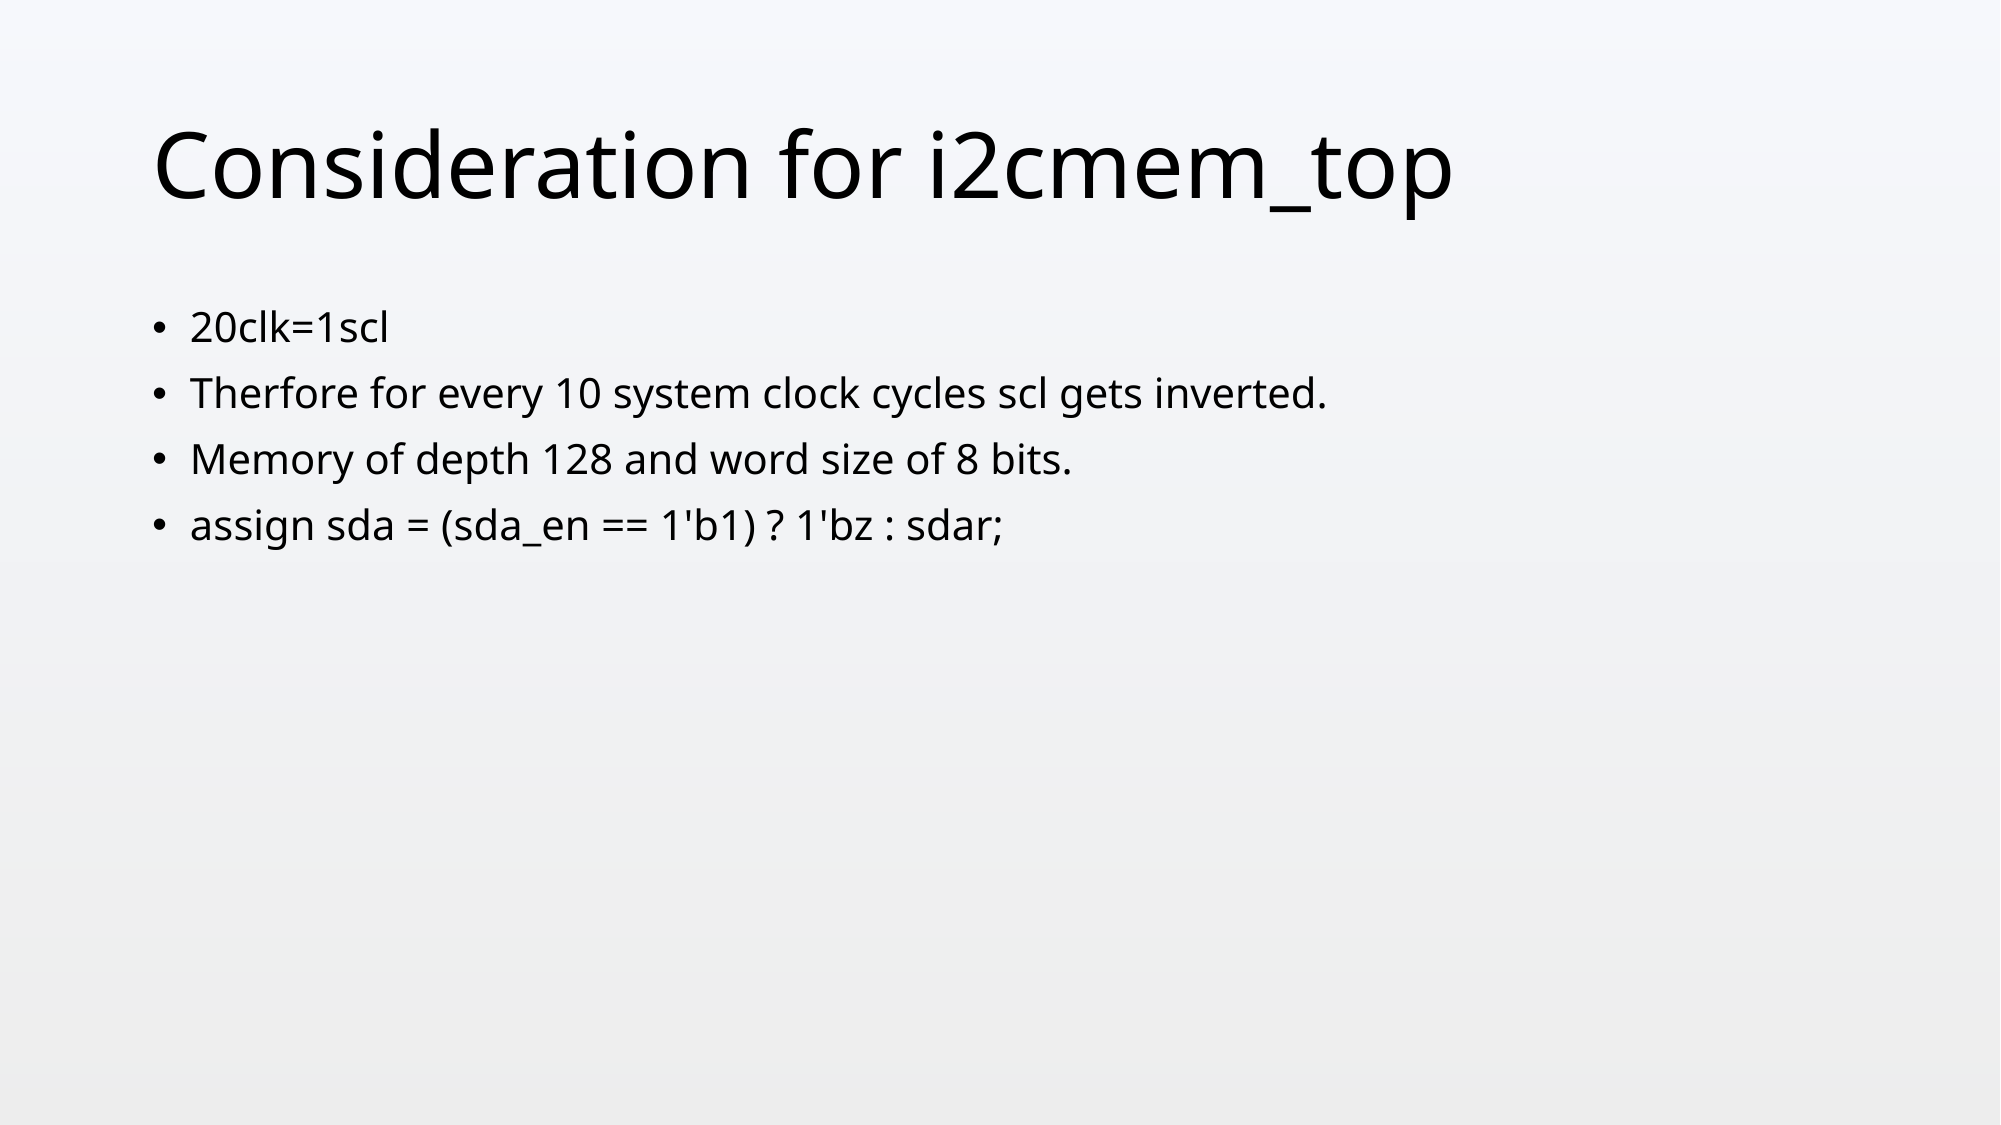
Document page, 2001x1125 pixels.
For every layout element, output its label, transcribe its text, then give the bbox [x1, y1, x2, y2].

list 20clk=1scl Therfore for every 10 system clock cycles scl gets inverted. Memory of depth 128 and word size of 8 bits. assign sda = (sda_en == 1'b1) ? 1'bz : sdar; [137, 299, 1863, 1014]
title Consideration for i2cmem_top [137, 59, 1863, 278]
